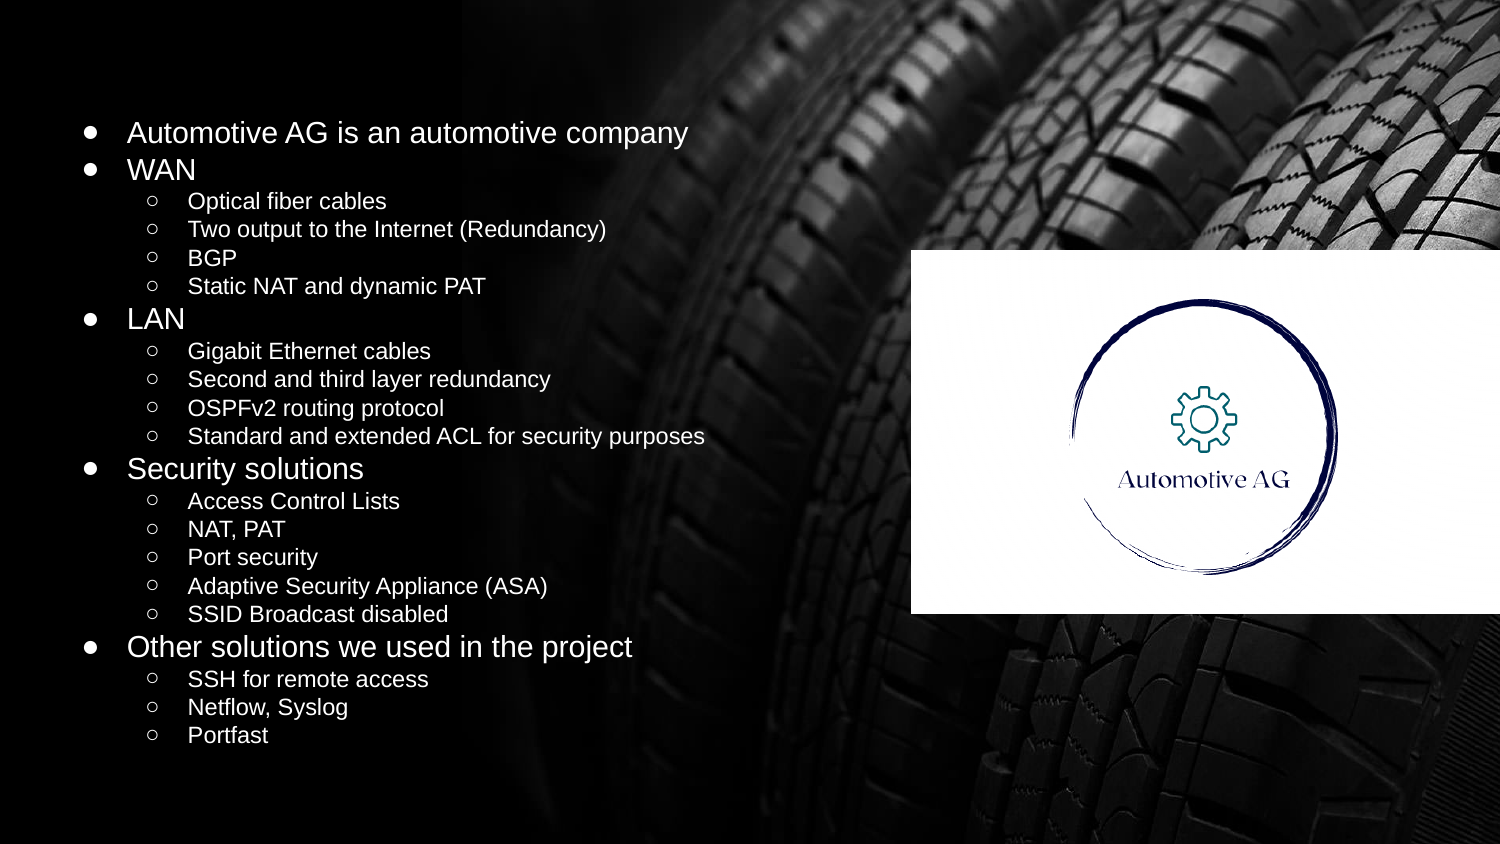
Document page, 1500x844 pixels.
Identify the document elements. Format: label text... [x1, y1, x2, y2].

picture [0, 0, 1500, 844]
list Automotive AG is an automotive company WAN Optical fiber cables Two output to the Internet (Redundancy) BGP Static NAT and dynamic PAT LAN Gigabit Ethernet cables Second and third layer redundancy OSPFv2 routing protocol Standard and extended ACL for security purposes Security solutions Access Control Lists NAT, PAT Port security Adaptive Security Appliance (ASA) SSID Broadcast disabled Other solutions we used in the project SSH for remote access Netflow, Syslog Portfast [51, 98, 1449, 767]
